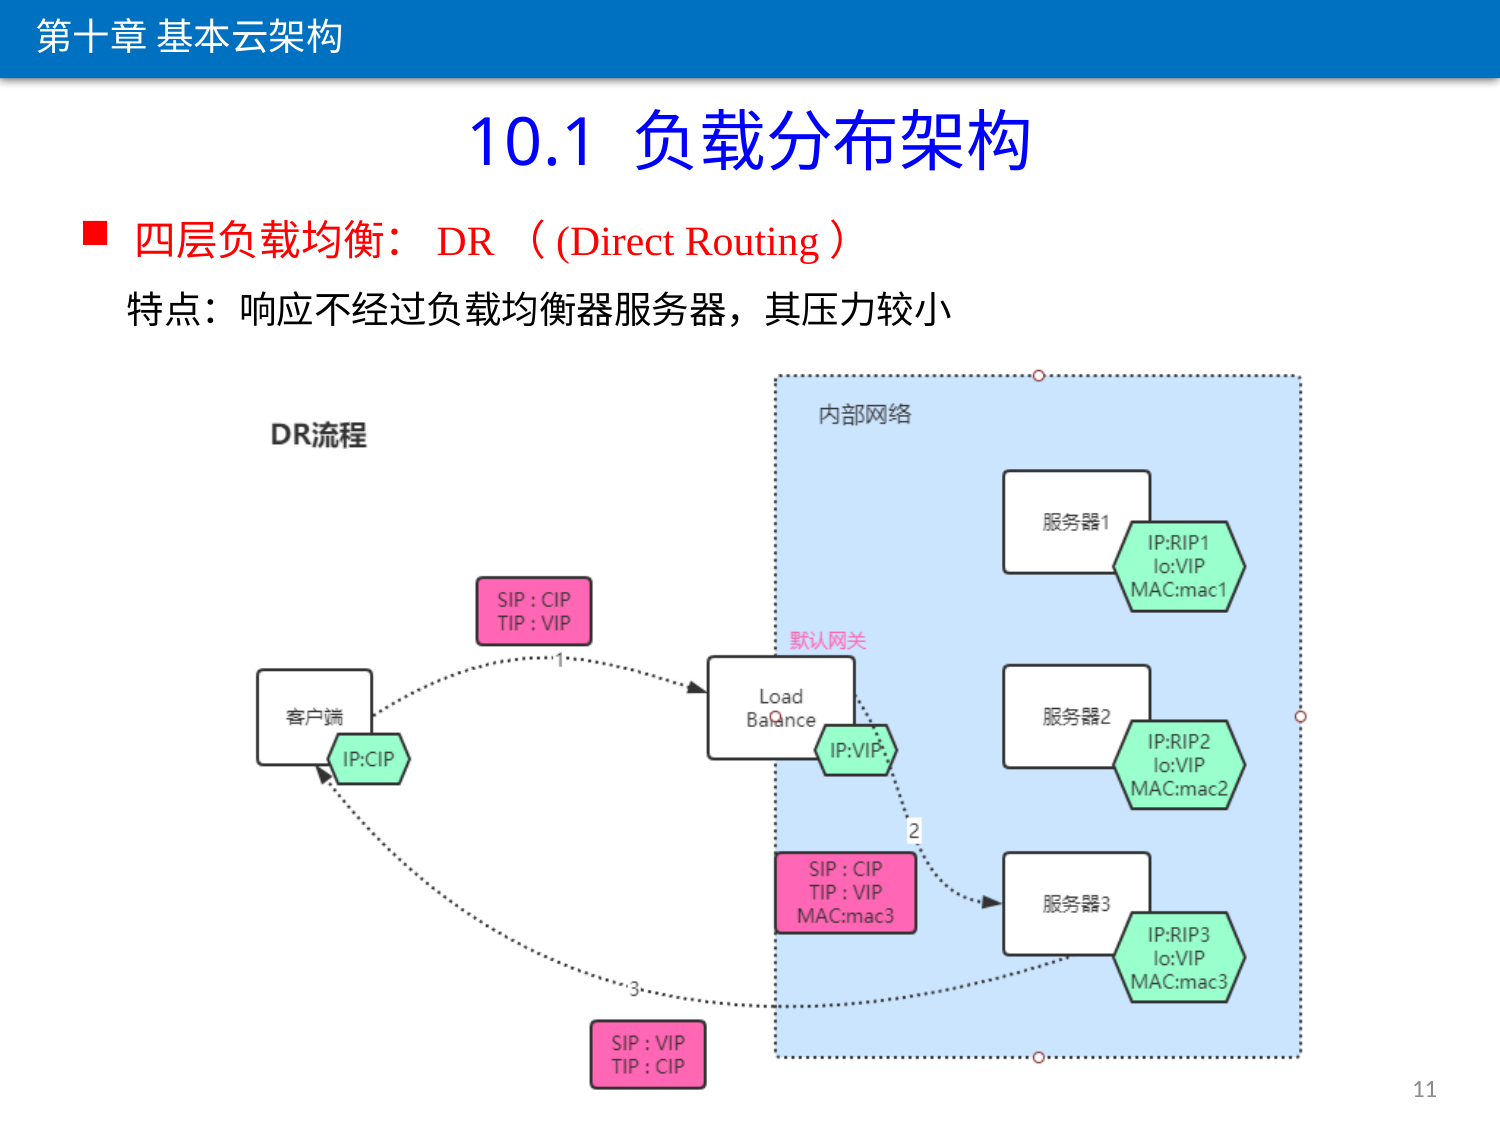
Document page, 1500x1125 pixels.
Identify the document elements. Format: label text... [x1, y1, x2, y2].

text_box 10.1 负载分布架构 [0, 91, 1500, 187]
text_box [0, 0, 1500, 79]
picture [189, 351, 1396, 1125]
slide_number 11 [1396, 1057, 1453, 1118]
text_box 第十章 基本云架构 [20, 5, 359, 66]
text_box 特点：响应不经过负载均衡器服务器，其压力较小 [112, 278, 1223, 339]
text_box 四层负载均衡：DR（(Direct Routing） [64, 196, 1453, 271]
